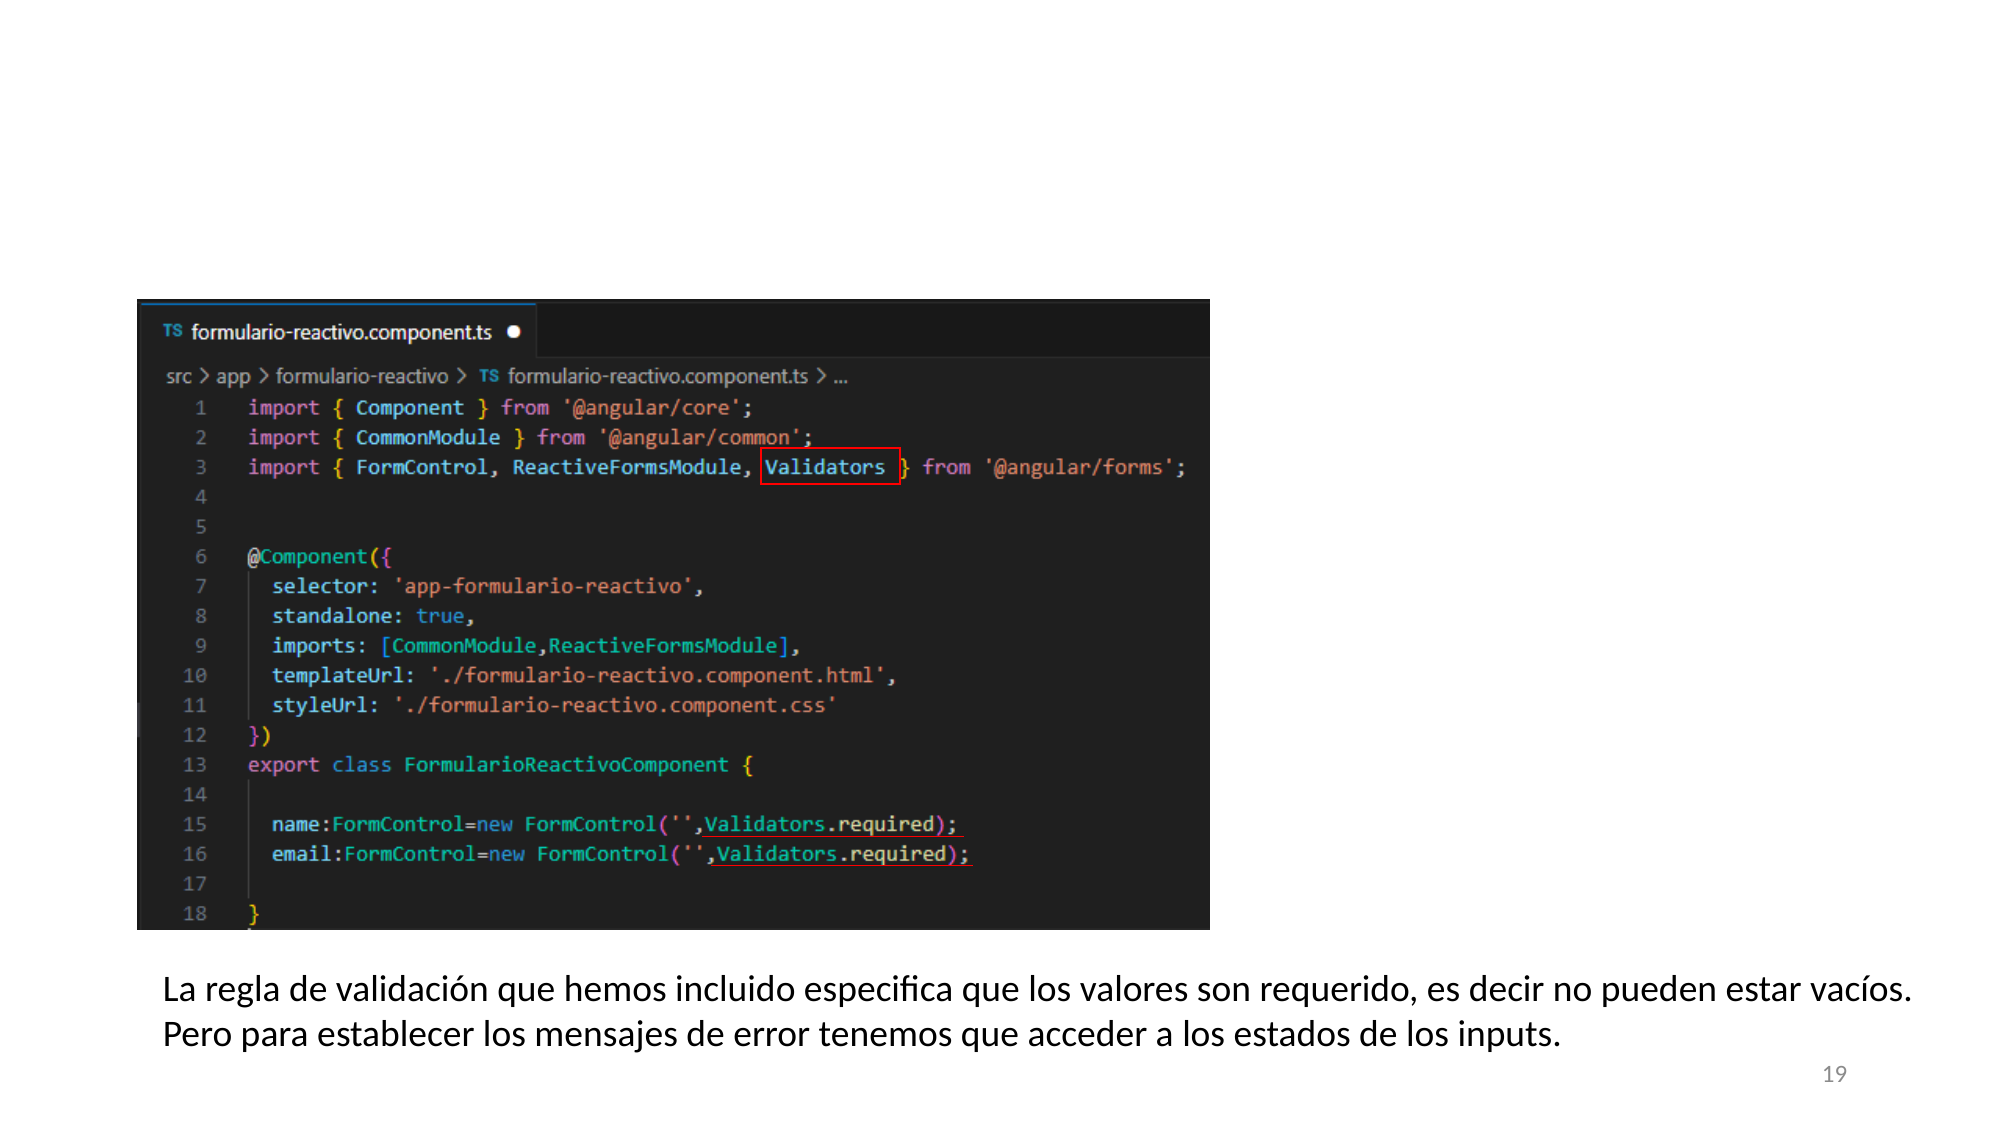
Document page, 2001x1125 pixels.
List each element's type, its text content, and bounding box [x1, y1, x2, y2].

text_box La regla de validación que hemos incluido especifica que los valores son requerido, es decir no pueden estar vacíos. Pero para establecer los mensajes de error tenemos que acceder a los estados de los inputs. [148, 956, 1930, 1107]
picture [137, 299, 1210, 930]
